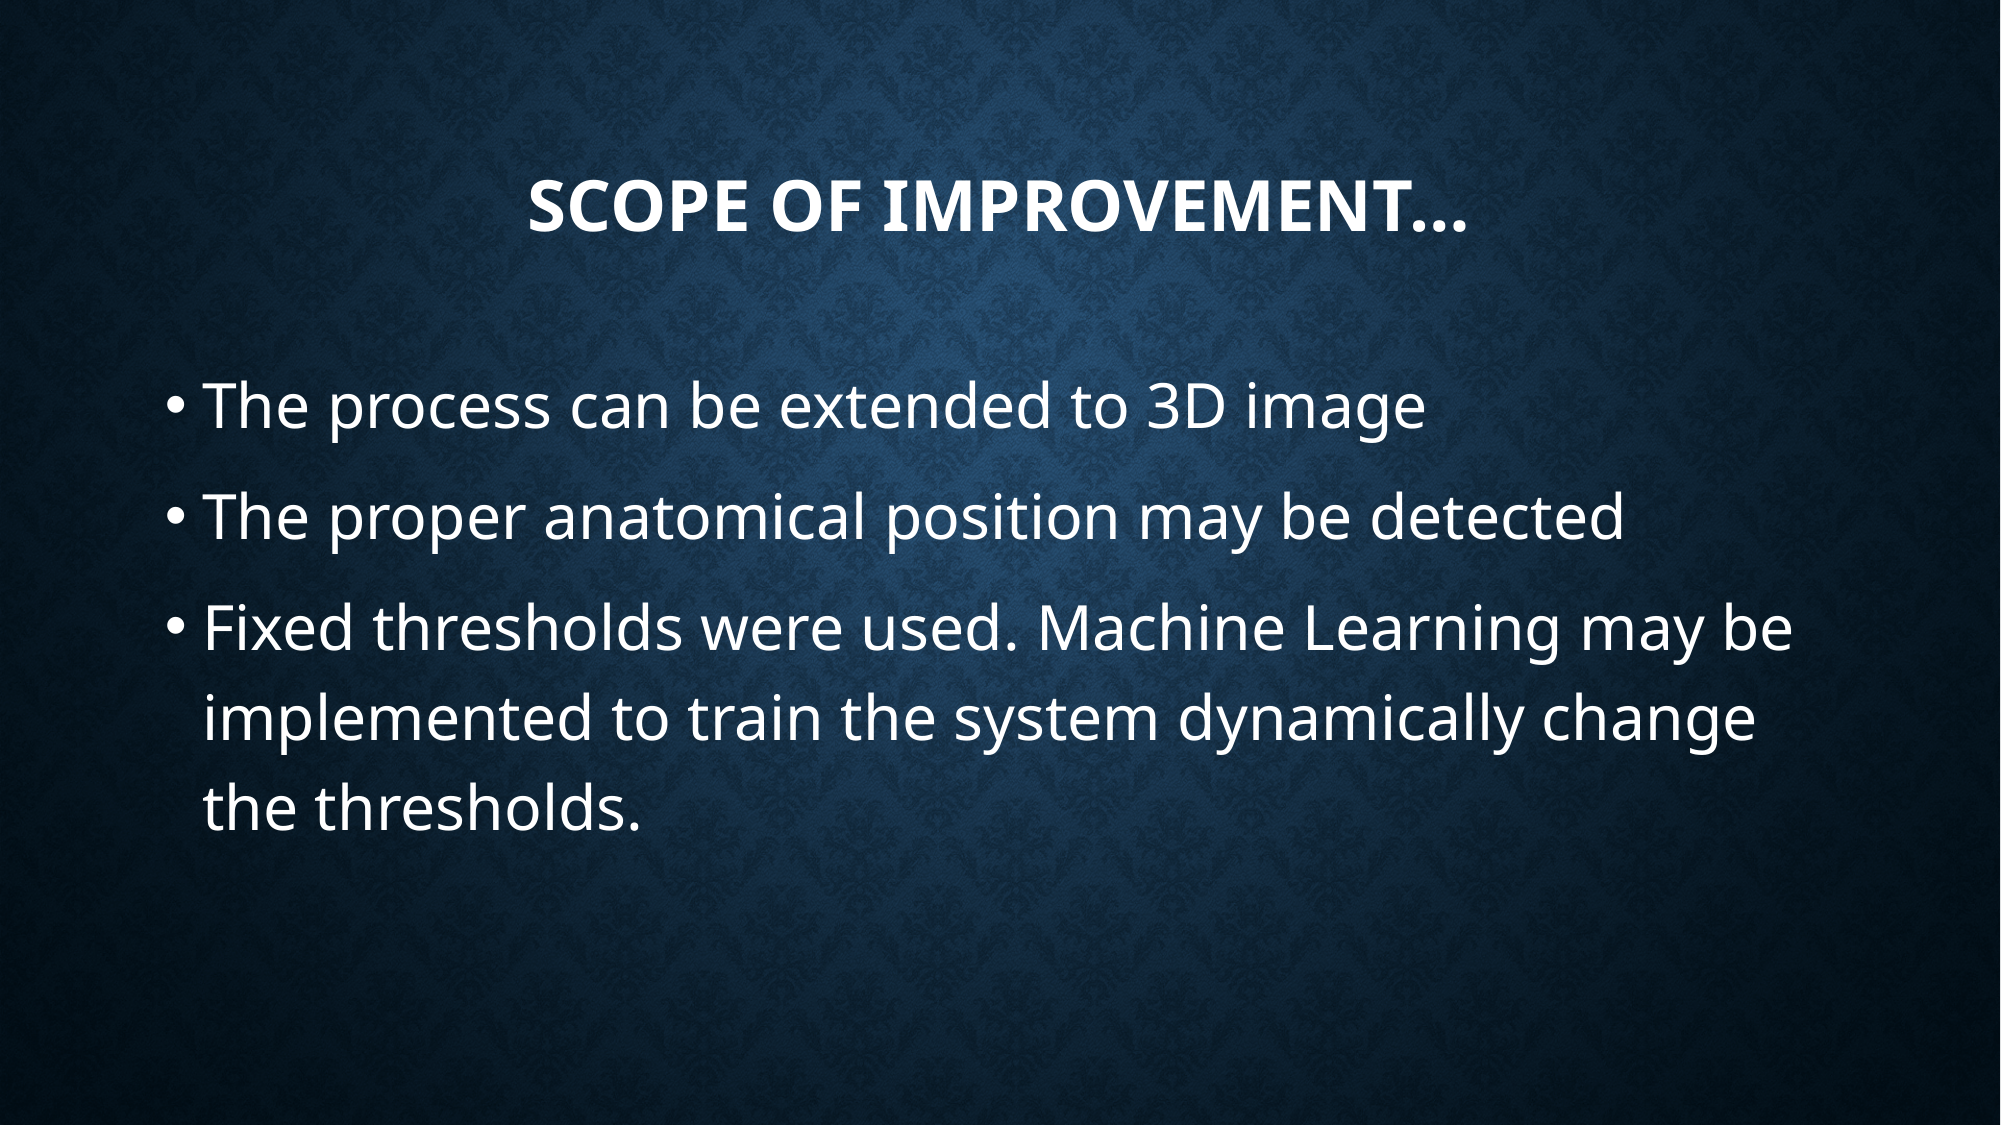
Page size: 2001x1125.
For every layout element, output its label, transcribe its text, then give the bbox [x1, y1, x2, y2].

title Scope of improvement… [149, 99, 1849, 318]
list The process can be extended to 3D image The proper anatomical position may be detected Fixed thresholds were used. Machine Learning may be implemented to train the system dynamically change the thresholds. [149, 343, 1849, 950]
